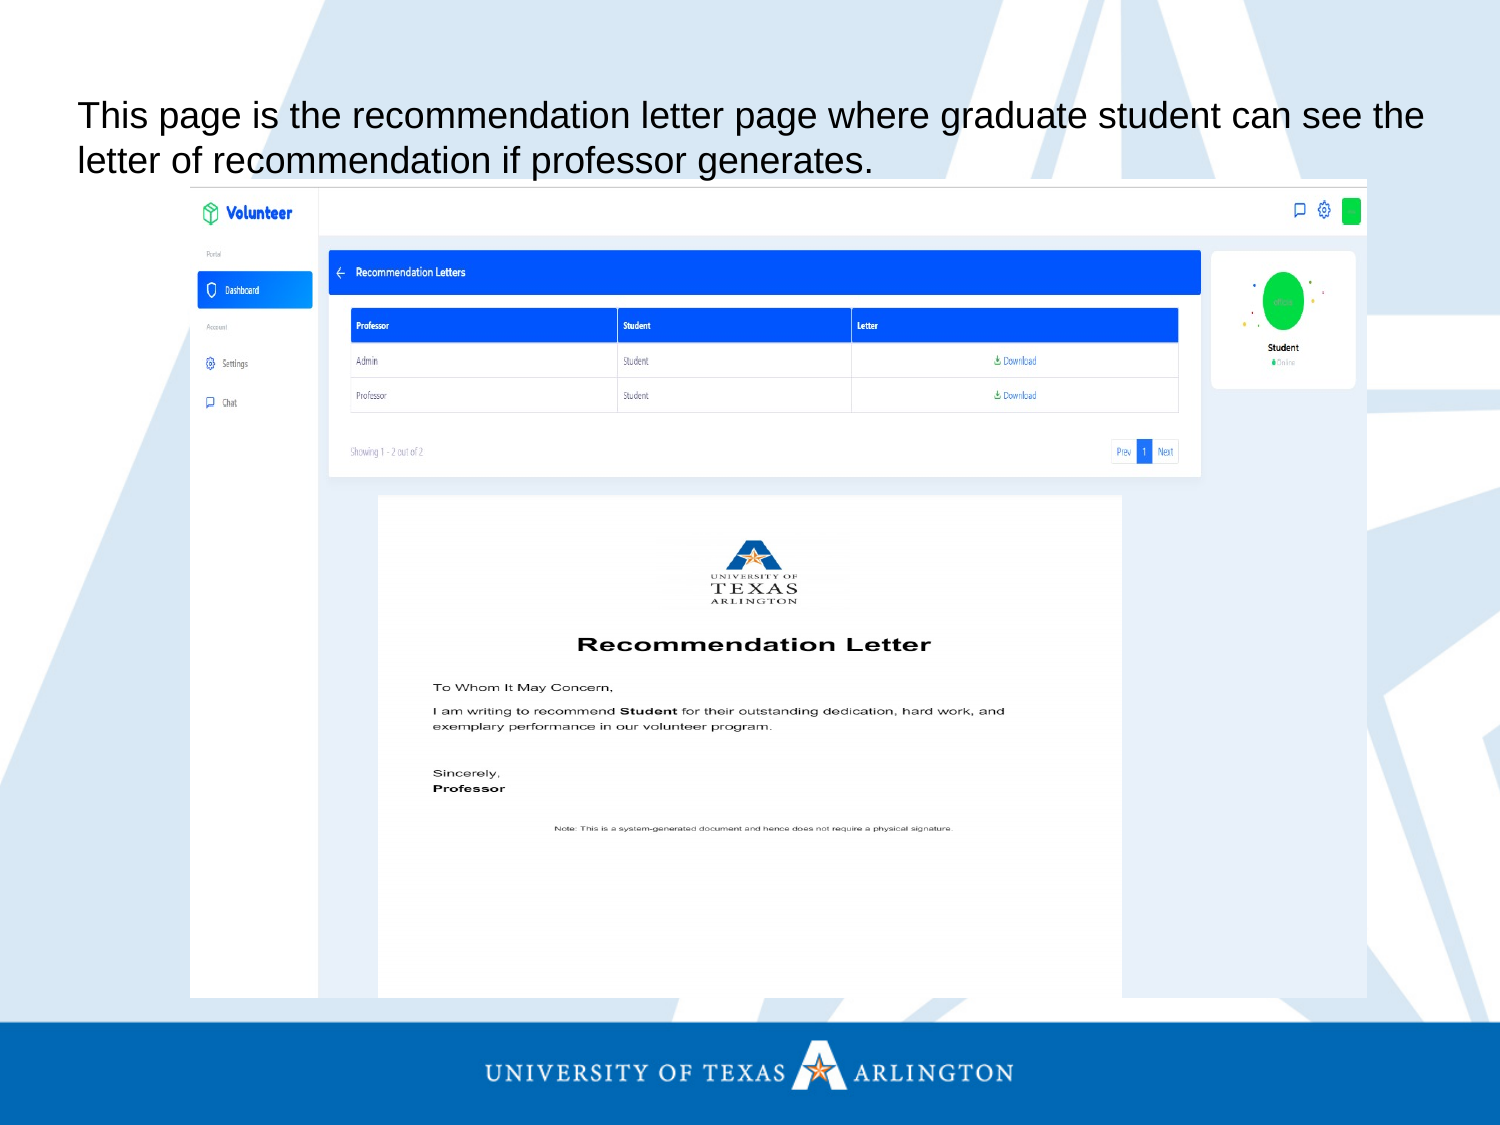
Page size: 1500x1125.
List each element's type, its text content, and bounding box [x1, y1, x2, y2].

text_box This page is the recommendation letter page where graduate student can see the letter of recommendation if professor generates. [62, 83, 1454, 189]
picture [0, 0, 1500, 1125]
